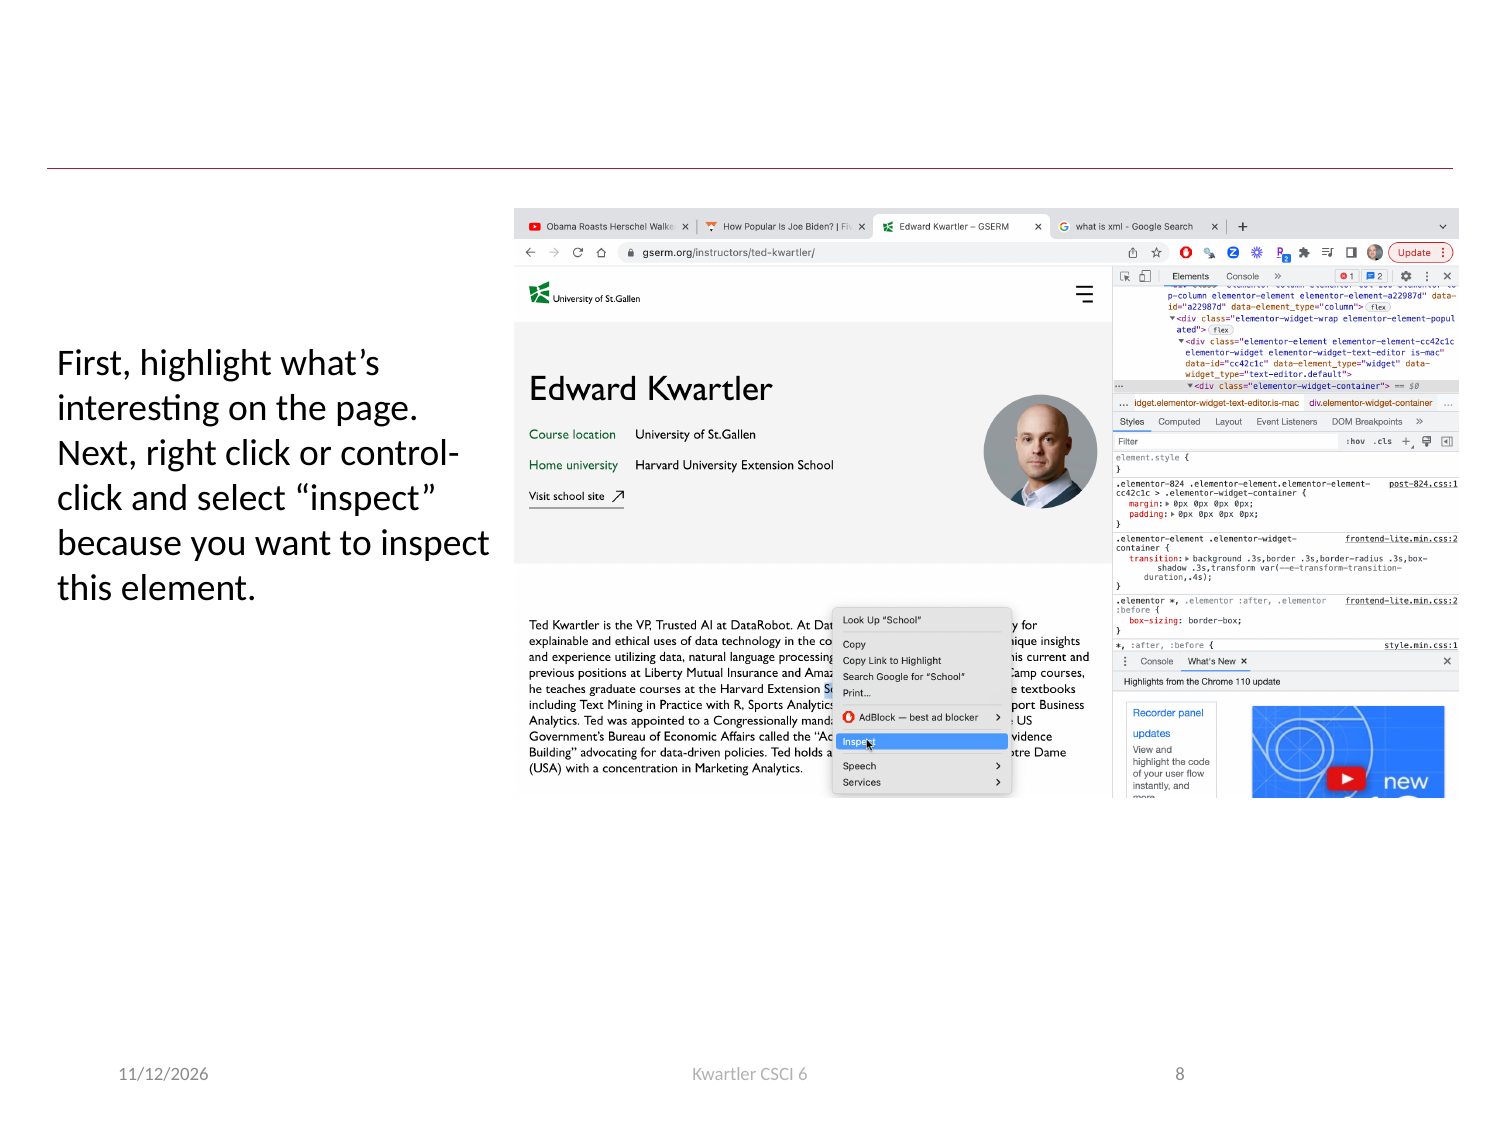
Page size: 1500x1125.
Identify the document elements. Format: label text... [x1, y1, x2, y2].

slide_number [103, 1042, 441, 1103]
text_box First, highlight what’s interesting on the page. Next, right click or control-click and select “inspect” because you want to inspect this element. [42, 330, 514, 616]
slide_number 8 [1059, 1042, 1200, 1103]
footer Kwartler CSCI 6 [496, 1042, 1004, 1103]
picture [514, 208, 1459, 798]
